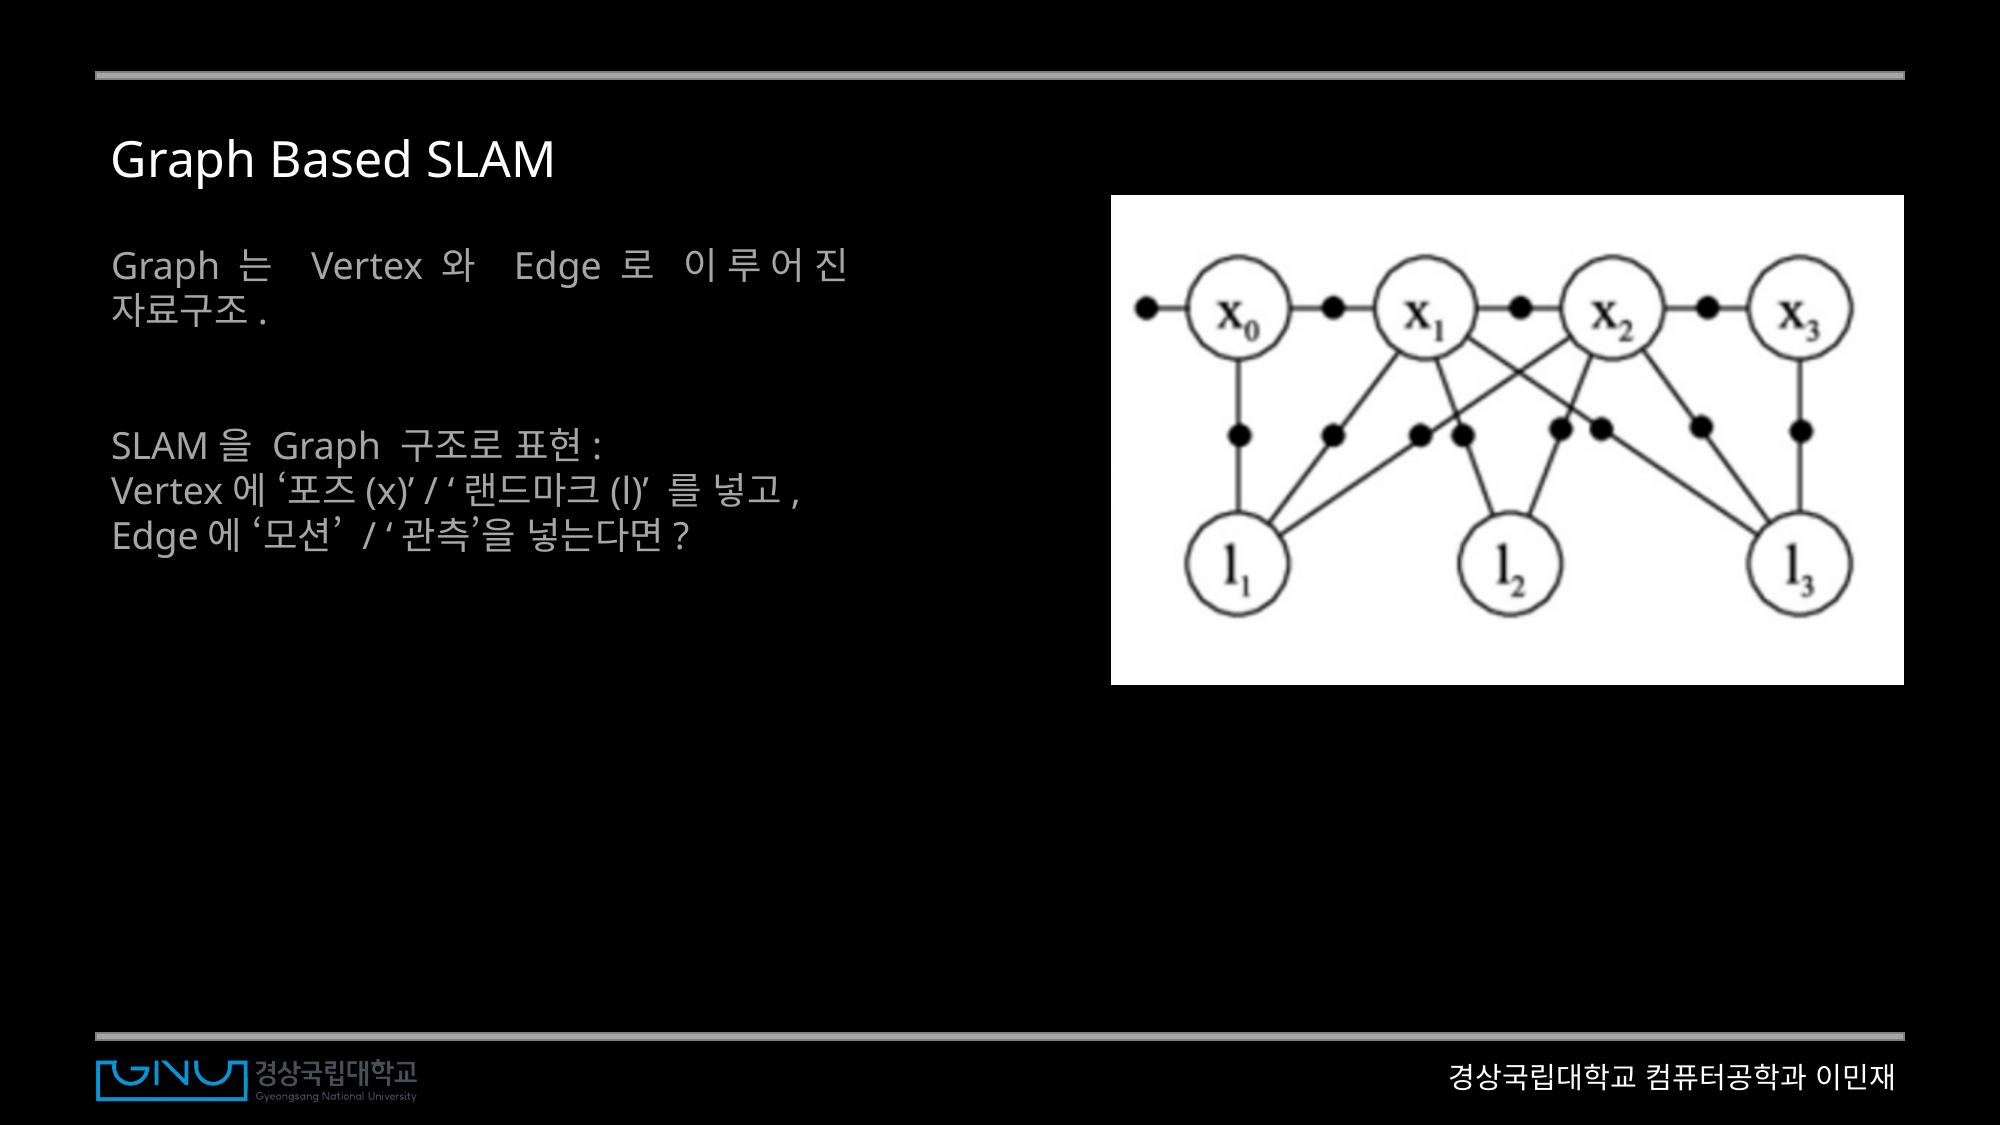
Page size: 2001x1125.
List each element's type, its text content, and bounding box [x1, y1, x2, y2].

picture [1111, 195, 1904, 686]
text_box Graph Based SLAM [96, 119, 1904, 195]
text_box Graph는 Vertex와 Edge로 이루어진 자료구조. SLAM을 Graph 구조로 표현: Vertex에 ‘포즈(x)’ / ‘랜드마크(l)’ 를 넣고, Edge에 ‘모션’ / ‘관측’을 넣는다면? [96, 234, 864, 565]
picture [95, 1059, 419, 1103]
text_box [95, 71, 1905, 80]
text_box 경상국립대학교 컴퓨터공학과 이민재 [1433, 1052, 1912, 1102]
text_box [95, 1032, 1905, 1041]
